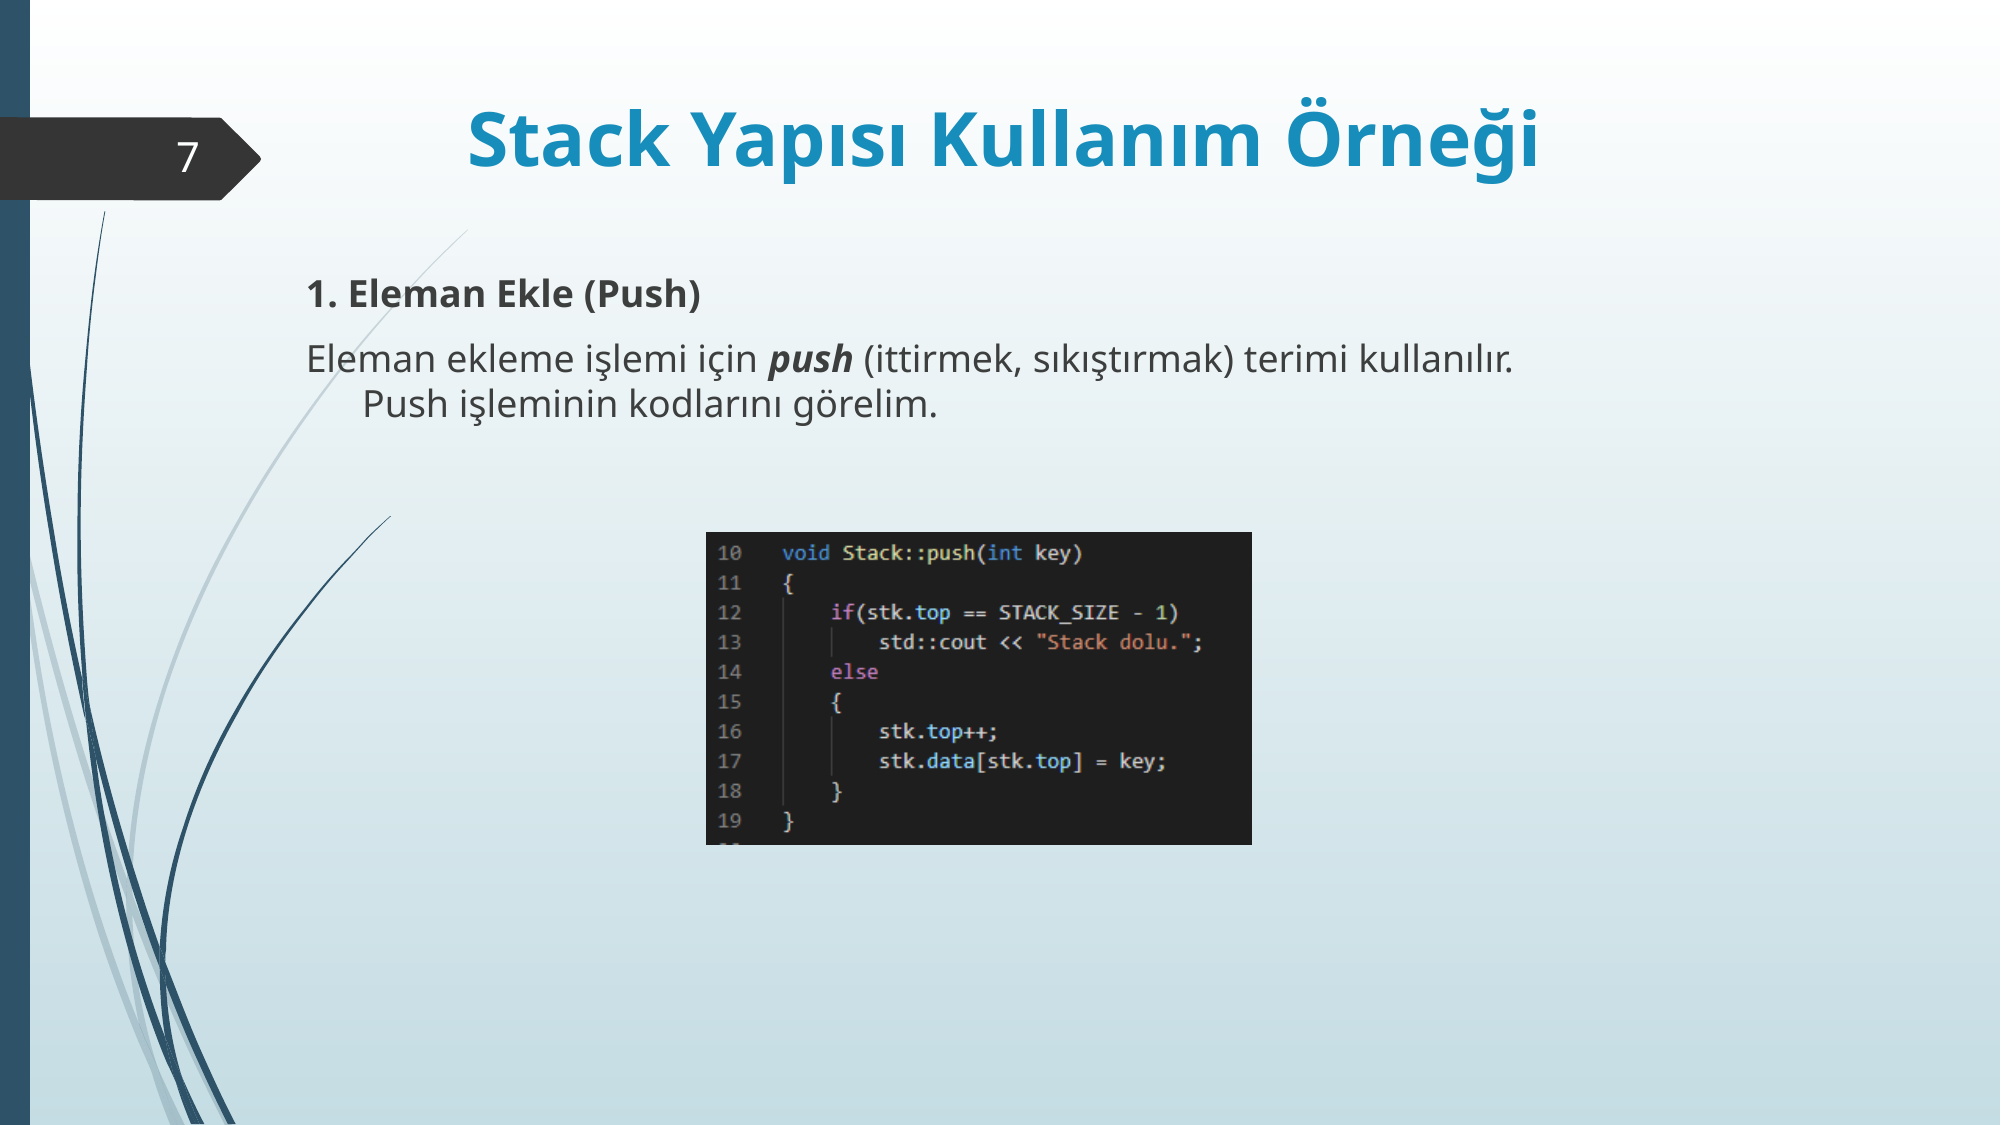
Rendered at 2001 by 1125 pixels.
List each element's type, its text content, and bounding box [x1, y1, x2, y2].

picture [705, 531, 1252, 845]
title Stack Yapısı Kullanım Örneği [215, 84, 1815, 252]
slide_number 7 [87, 129, 216, 190]
list 1. Eleman Ekle (Push) Eleman ekleme işlemi için push (ittirmek, sıkıştırmak) terimi kullanılır. Push işleminin kodlarını görelim. [272, 196, 1560, 1009]
